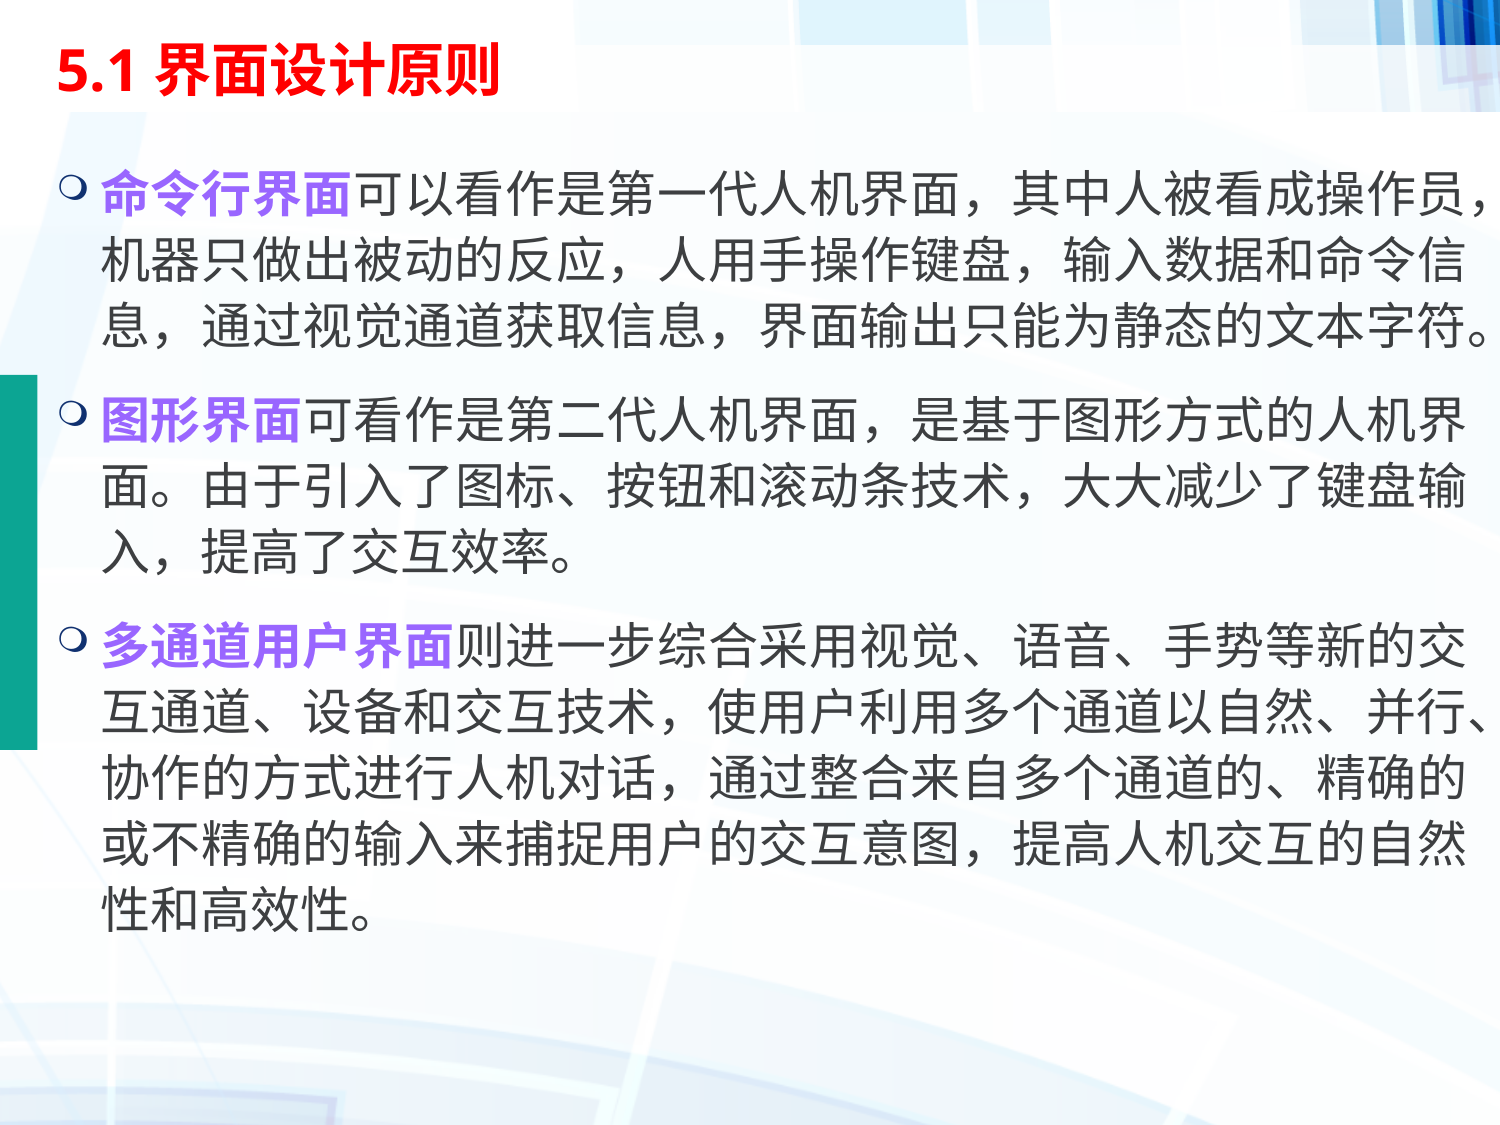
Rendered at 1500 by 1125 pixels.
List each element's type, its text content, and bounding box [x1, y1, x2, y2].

title 5.1界面设计原则 [41, 10, 1346, 112]
picture [0, 0, 1500, 45]
list 命令行界面可以看作是第一代人机界面，其中人被看成操作员，机器只做出被动的反应，人用手操作键盘，输入数据和命令信息，通过视觉通道获取信息，界面输出只能为静态的文本字符。 图形界面可看作是第二代人机界面，是基于图形方式的人机界面。由于引入了图标、按钮和滚动条技术，大大减少了键盘输入，提高了交互效率。 多通道用户界面则进一步综合采用视觉、语音、手势等新的交互通道、设备和交互技术，使用户利用多个通道以自然、并行、协作的方式进行人机对话，通过整合来自多个通道的、精确的或不精确的输入来捕捉用户的交互意图，提高人机交互的自然性和高效性。 [41, 149, 1483, 1106]
